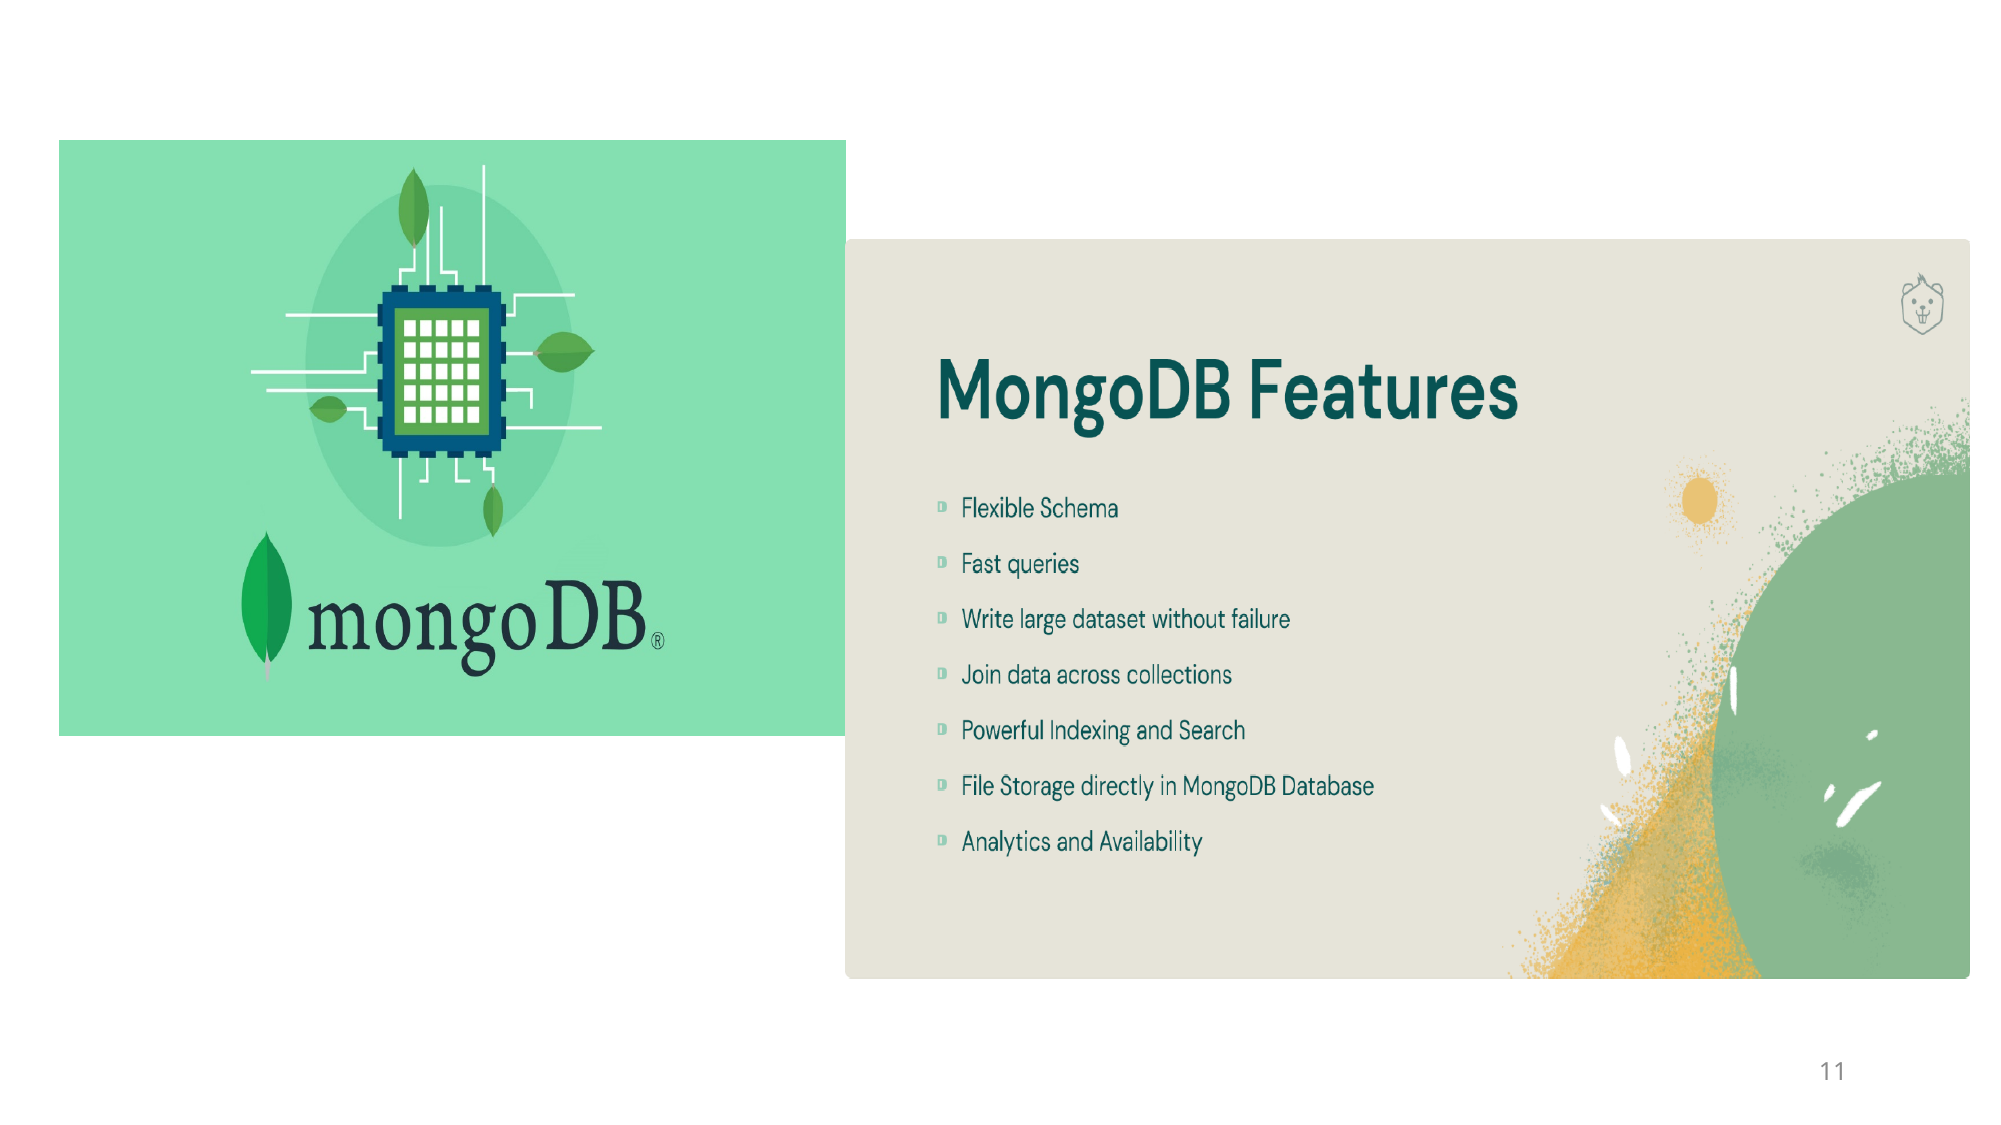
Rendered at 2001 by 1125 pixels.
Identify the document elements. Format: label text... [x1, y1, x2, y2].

slide_number 11 [1412, 1042, 1863, 1103]
picture [59, 140, 1970, 979]
